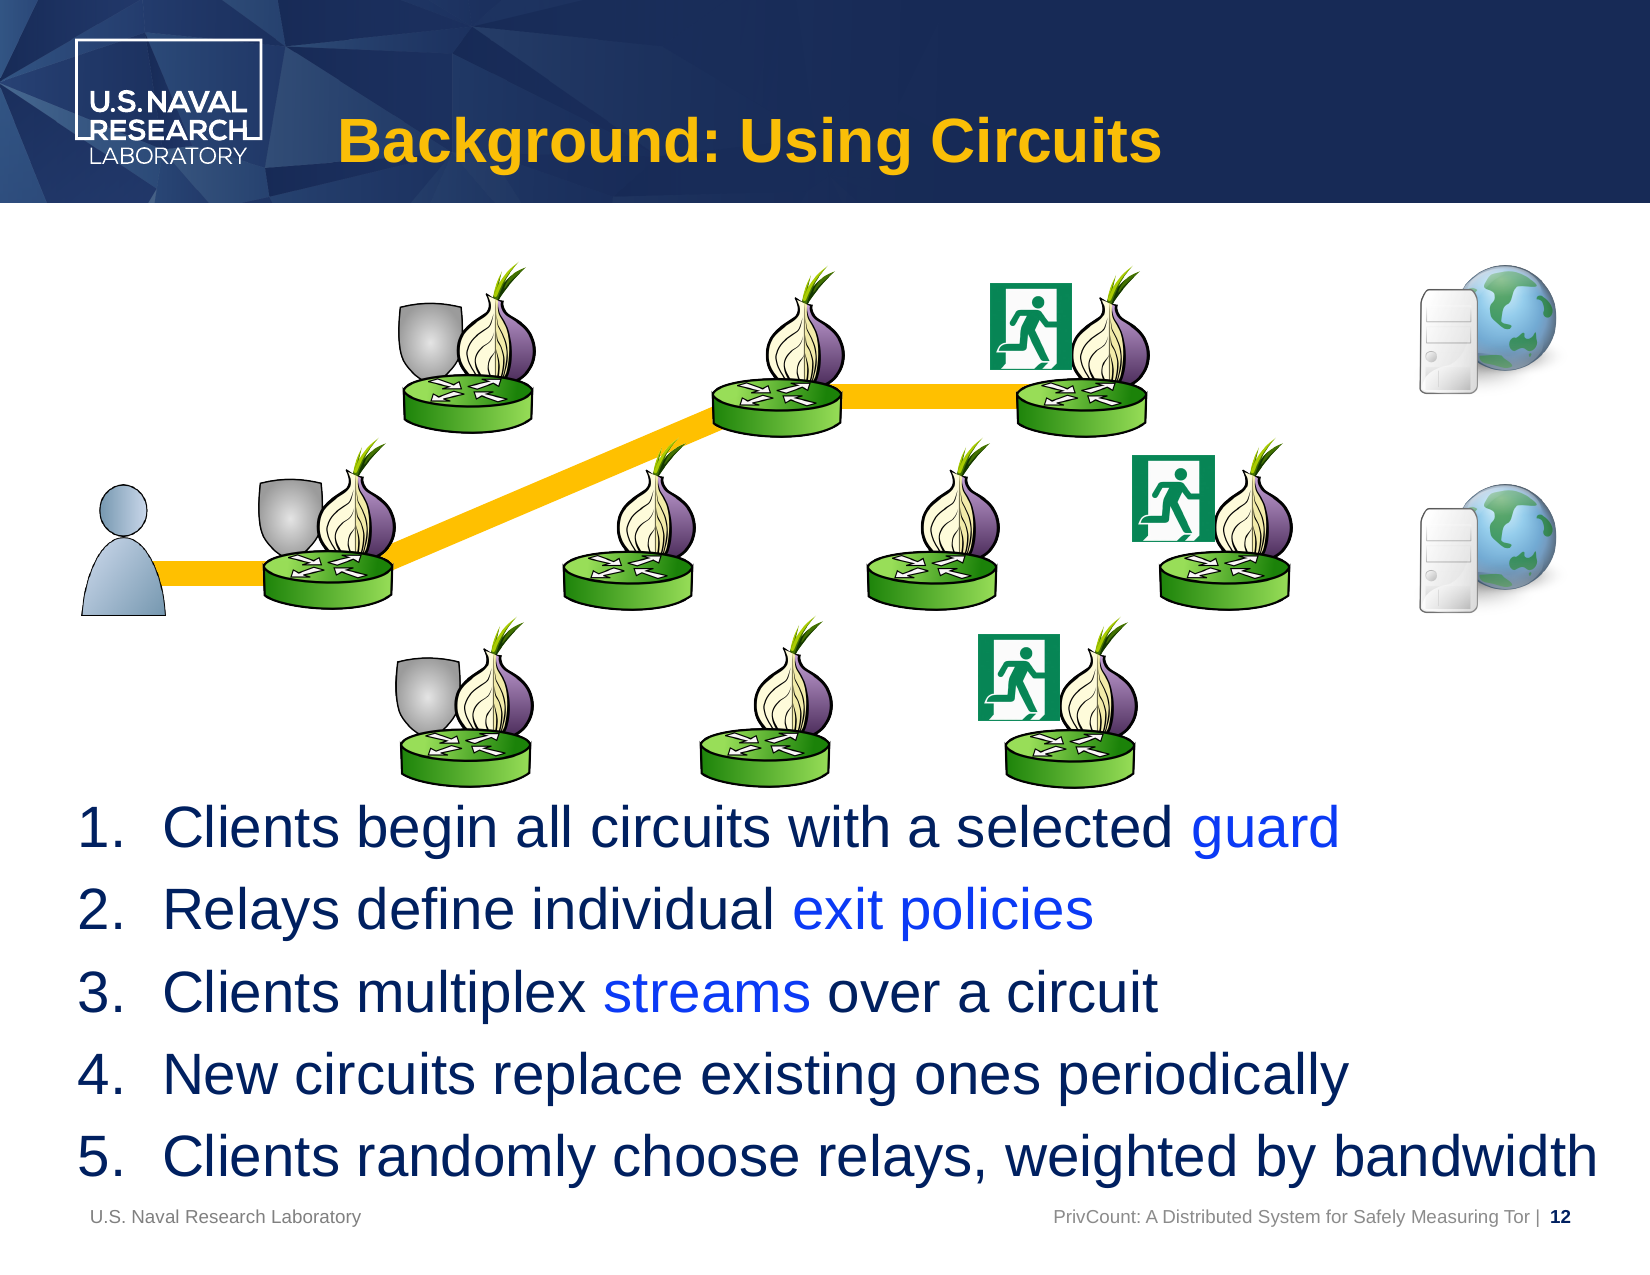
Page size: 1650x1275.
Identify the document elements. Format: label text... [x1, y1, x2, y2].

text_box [989, 265, 1150, 438]
title Background: Using Circuits [337, 104, 1538, 180]
picture [695, 615, 833, 788]
picture [0, 0, 1650, 203]
picture [707, 265, 845, 438]
slide_number PrivCount: A Distributed System for Safely Measuring Tor | 12 [1012, 1198, 1572, 1250]
picture [1413, 484, 1568, 616]
list Clients begin all circuits with a selected guard Relays define individual exit policies Clients multiplex streams over a circuit New circuits replace existing ones periodically Clients randomly choose relays, weighted by bandwidth [77, 789, 1609, 1198]
footer U.S. Naval Research Laboratory [75, 1181, 632, 1250]
picture [81, 484, 166, 616]
picture [557, 437, 696, 611]
picture [258, 437, 396, 610]
picture [862, 437, 1000, 611]
picture [395, 616, 534, 788]
picture [1413, 265, 1568, 397]
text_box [978, 616, 1138, 789]
picture [398, 261, 536, 434]
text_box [353, 396, 769, 574]
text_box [1132, 437, 1293, 611]
